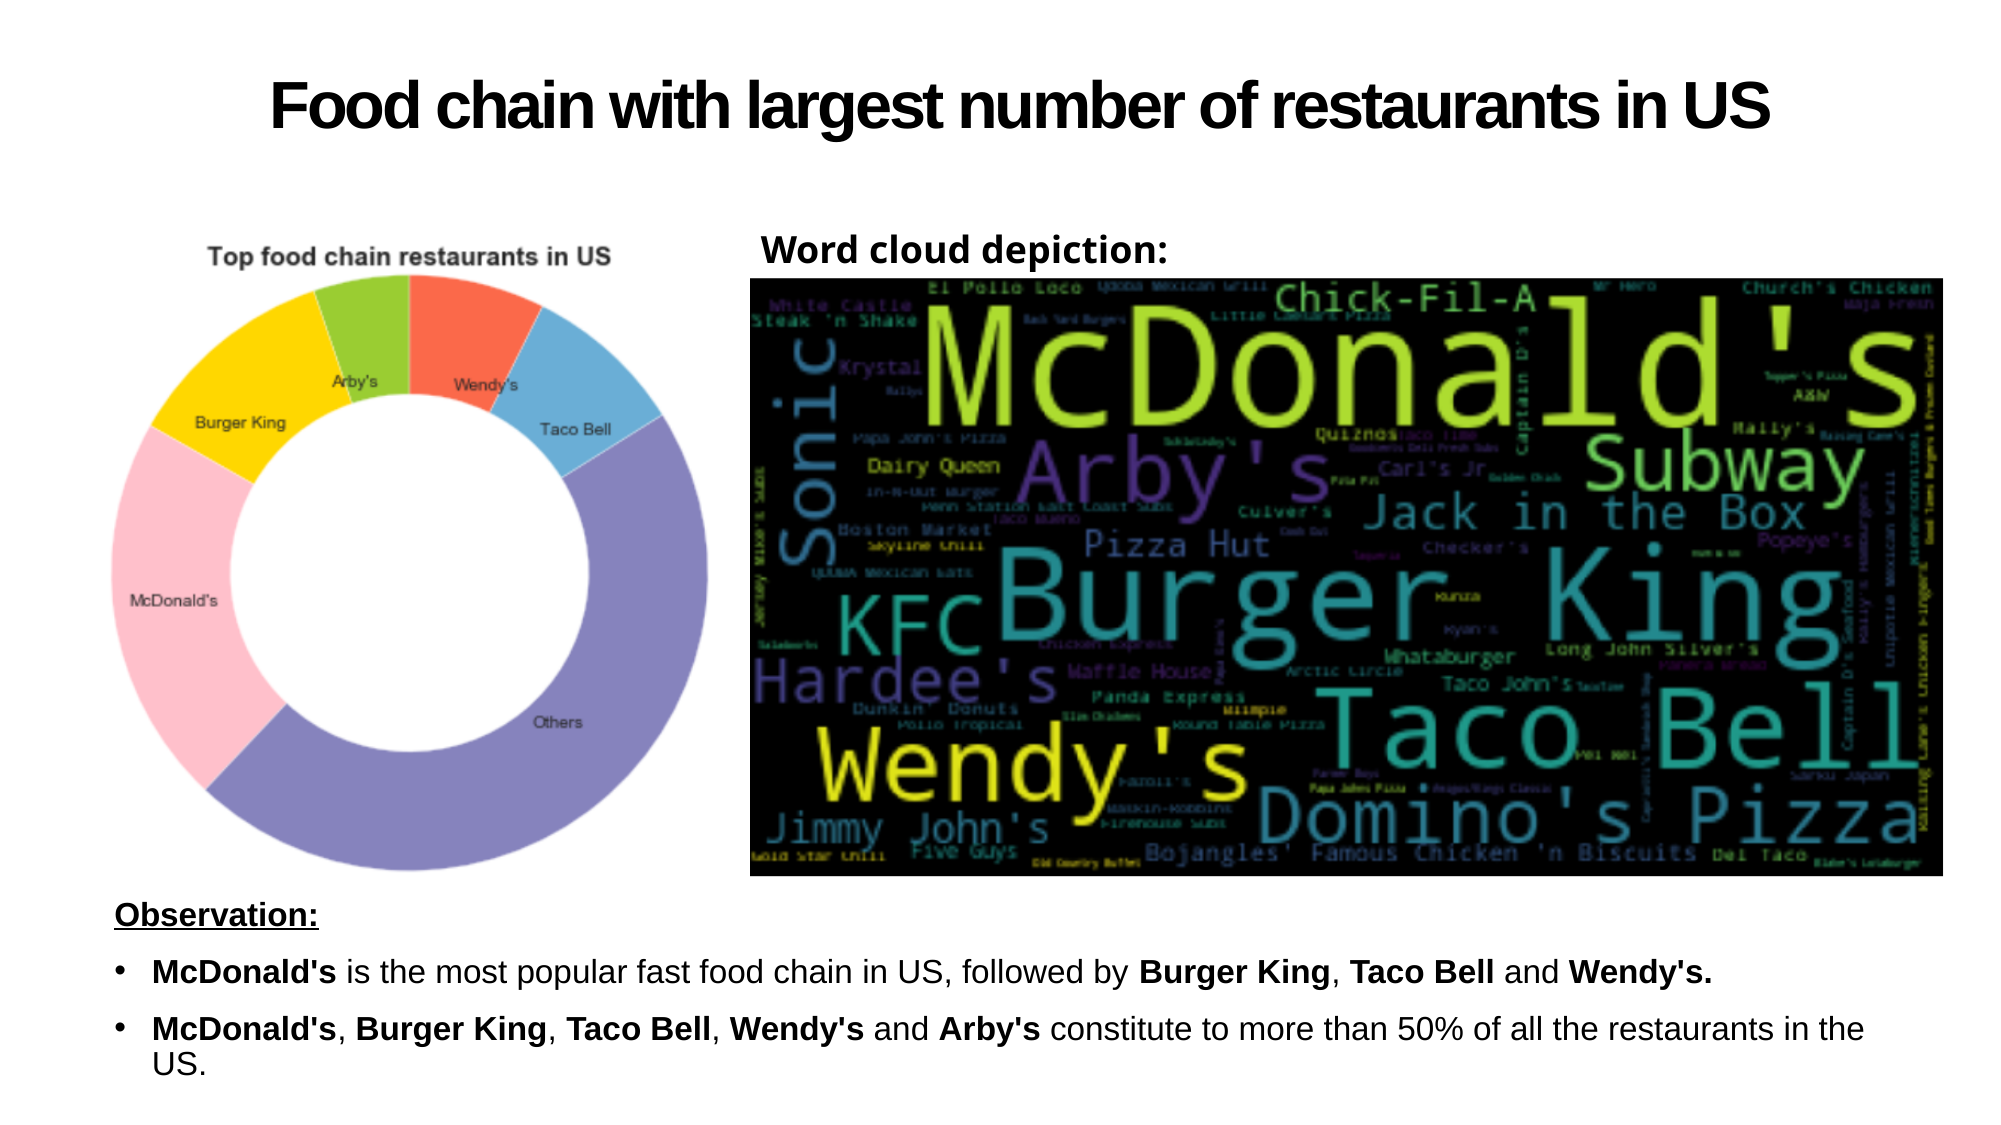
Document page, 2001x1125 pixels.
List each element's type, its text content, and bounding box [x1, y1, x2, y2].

picture [68, 239, 727, 891]
text_box Word cloud depiction: [746, 218, 1184, 278]
text_box Observation: McDonald's is the most popular fast food chain in US, followed by Burger King, Taco Bell and Wendy's. McDonald's, Burger King, Taco Bell, Wendy's and Arby's constitute to more than 50% of all the restaurants in the US. [99, 890, 1943, 1096]
title Food chain with largest number of restaurants in US [99, 59, 1943, 155]
picture [749, 278, 1944, 877]
